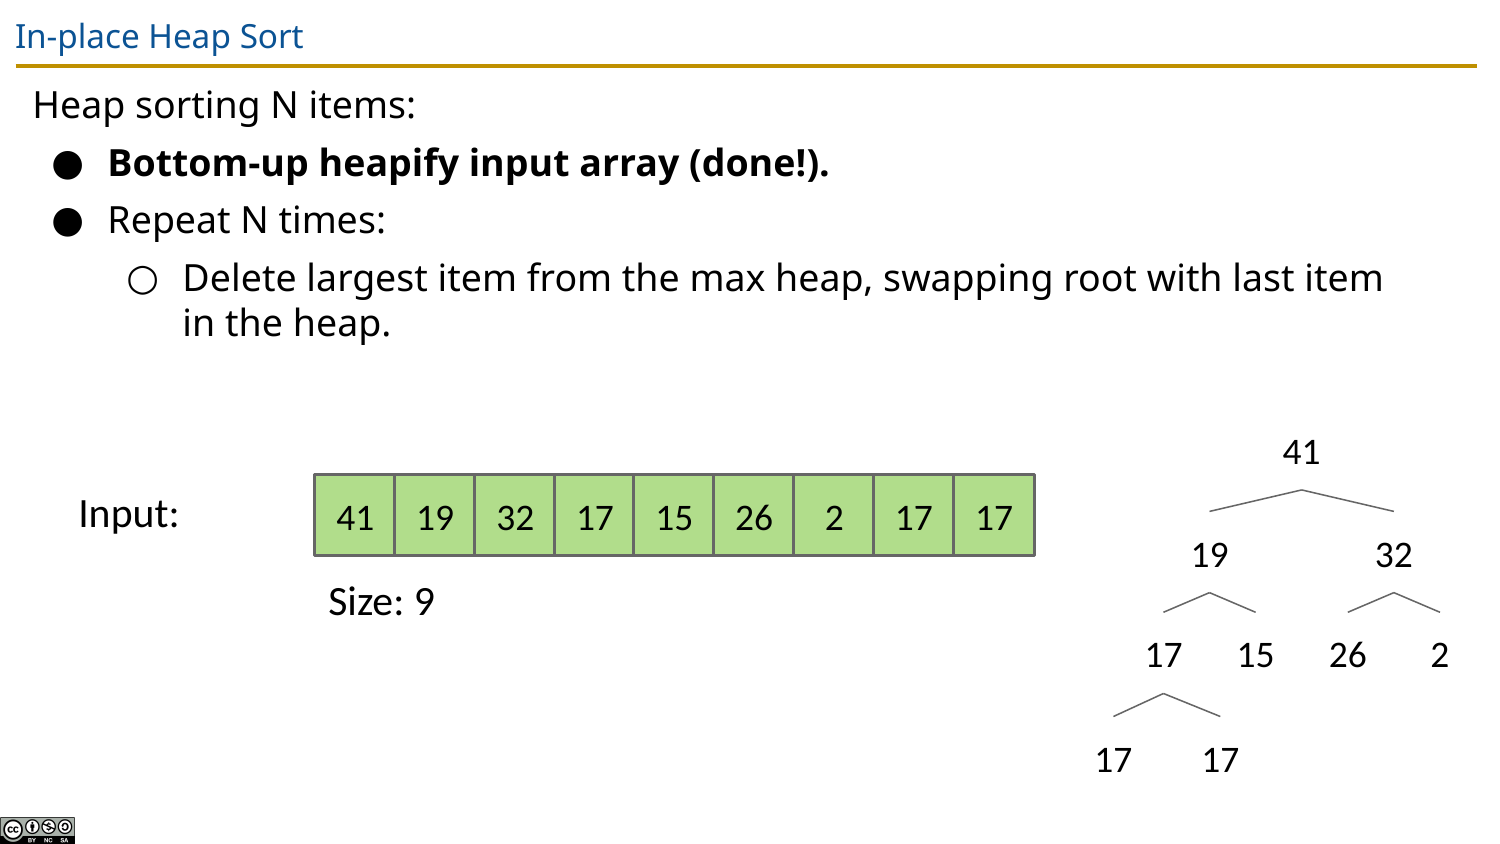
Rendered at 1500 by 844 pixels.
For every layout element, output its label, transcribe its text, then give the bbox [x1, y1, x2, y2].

text_box 17 [873, 474, 953, 556]
text_box 19 [1168, 511, 1251, 591]
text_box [1301, 489, 1395, 512]
text_box 32 [474, 474, 554, 556]
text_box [1210, 592, 1256, 613]
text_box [1393, 592, 1441, 613]
text_box 2 [793, 474, 873, 556]
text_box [1113, 693, 1162, 717]
text_box 17 [554, 474, 633, 556]
text_box 41 [1261, 408, 1343, 488]
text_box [1209, 489, 1301, 512]
text_box Size: 9 [313, 558, 469, 640]
text_box 17 [953, 474, 1035, 556]
text_box 32 [1353, 511, 1435, 591]
text_box Input: [63, 471, 219, 553]
picture [0, 817, 75, 844]
text_box 15 [633, 474, 713, 556]
title In-place Heap Sort [0, 0, 1398, 65]
text_box 17 [1179, 716, 1261, 798]
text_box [1163, 693, 1221, 717]
text_box 26 [1307, 612, 1389, 694]
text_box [1347, 592, 1393, 613]
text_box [1163, 592, 1210, 613]
text_box 26 [713, 474, 793, 556]
text_box 41 [314, 474, 394, 556]
text_box 17 [1122, 612, 1205, 691]
text_box 2 [1399, 612, 1481, 694]
text_box 17 [1072, 716, 1154, 798]
text_box 19 [394, 474, 474, 556]
list Heap sorting N items: Bottom-up heapify input array (done!). Repeat N times: Delete largest item from the max heap, swapping root with last item in the heap. [17, 65, 1416, 627]
text_box 15 [1215, 612, 1297, 694]
